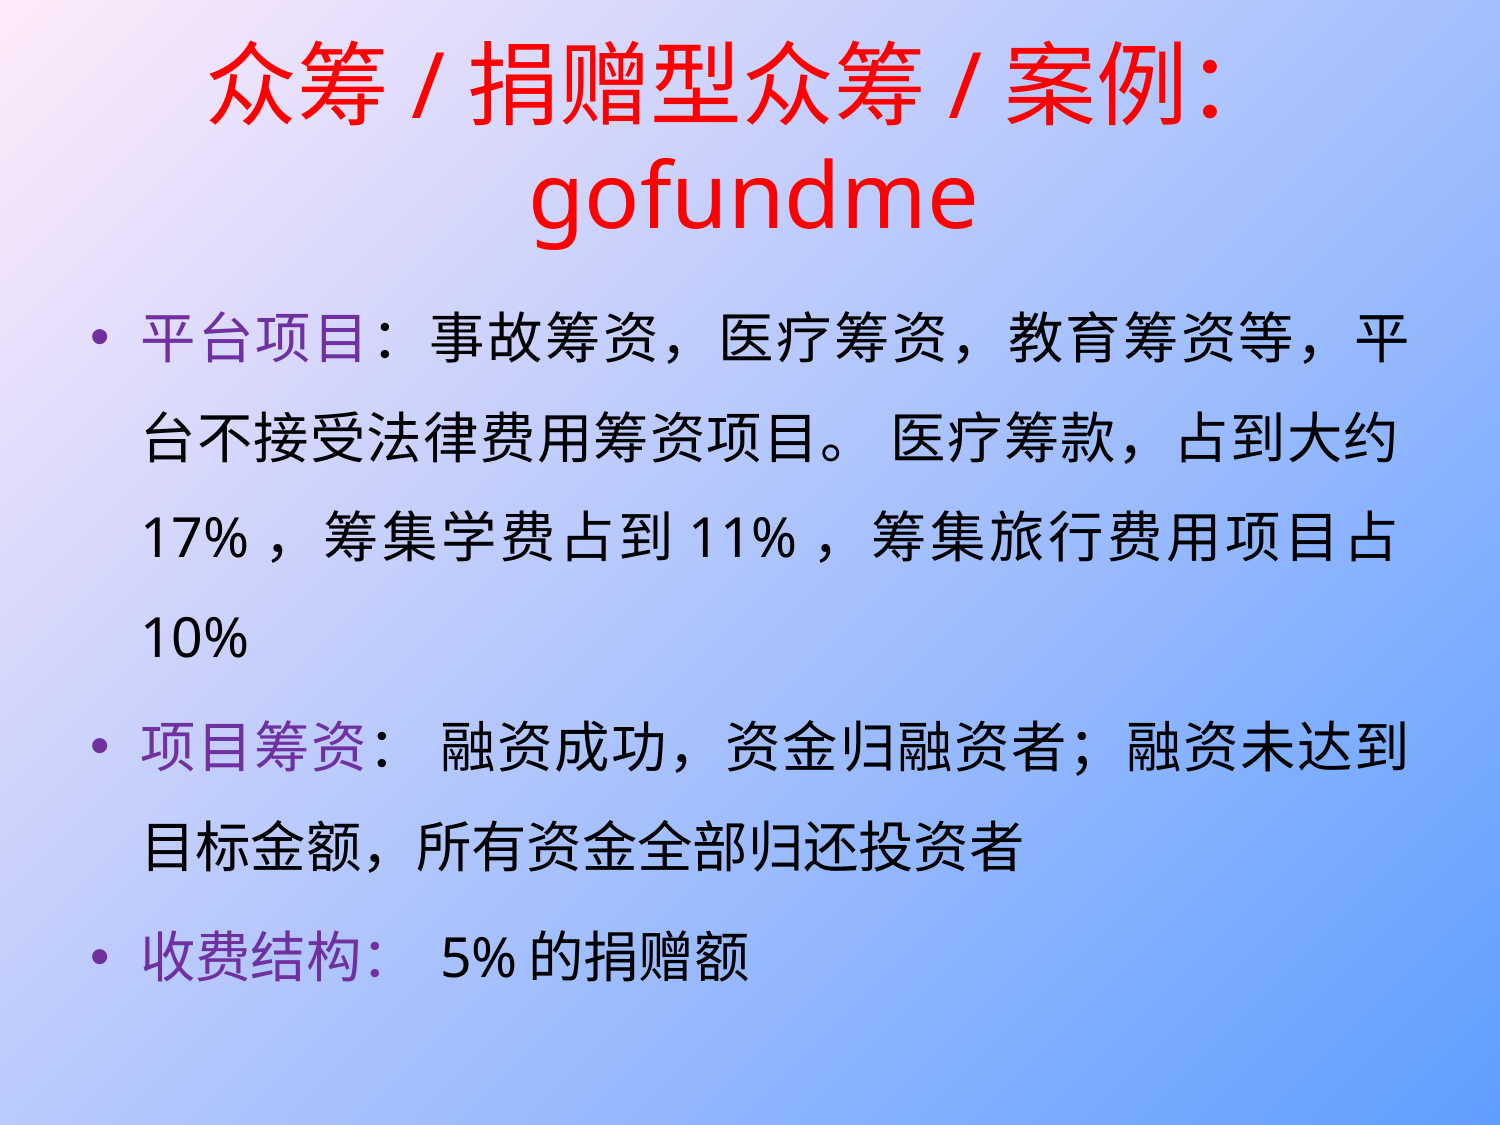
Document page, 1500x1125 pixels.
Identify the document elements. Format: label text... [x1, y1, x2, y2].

list 平台项目：事故筹资，医疗筹资，教育筹资等，平台不接受法律费用筹资项目。 医疗筹款，占到大约17%，筹集学费占到11%，筹集旅行费用项目占10% 项目筹资： 融资成功，资金归融资者；融资未达到目标金额，所有资金全部归还投资者 收费结构： 5%的捐赠额 [75, 262, 1425, 1005]
title 众筹/捐赠型众筹/案例：gofundme [41, 42, 1467, 231]
